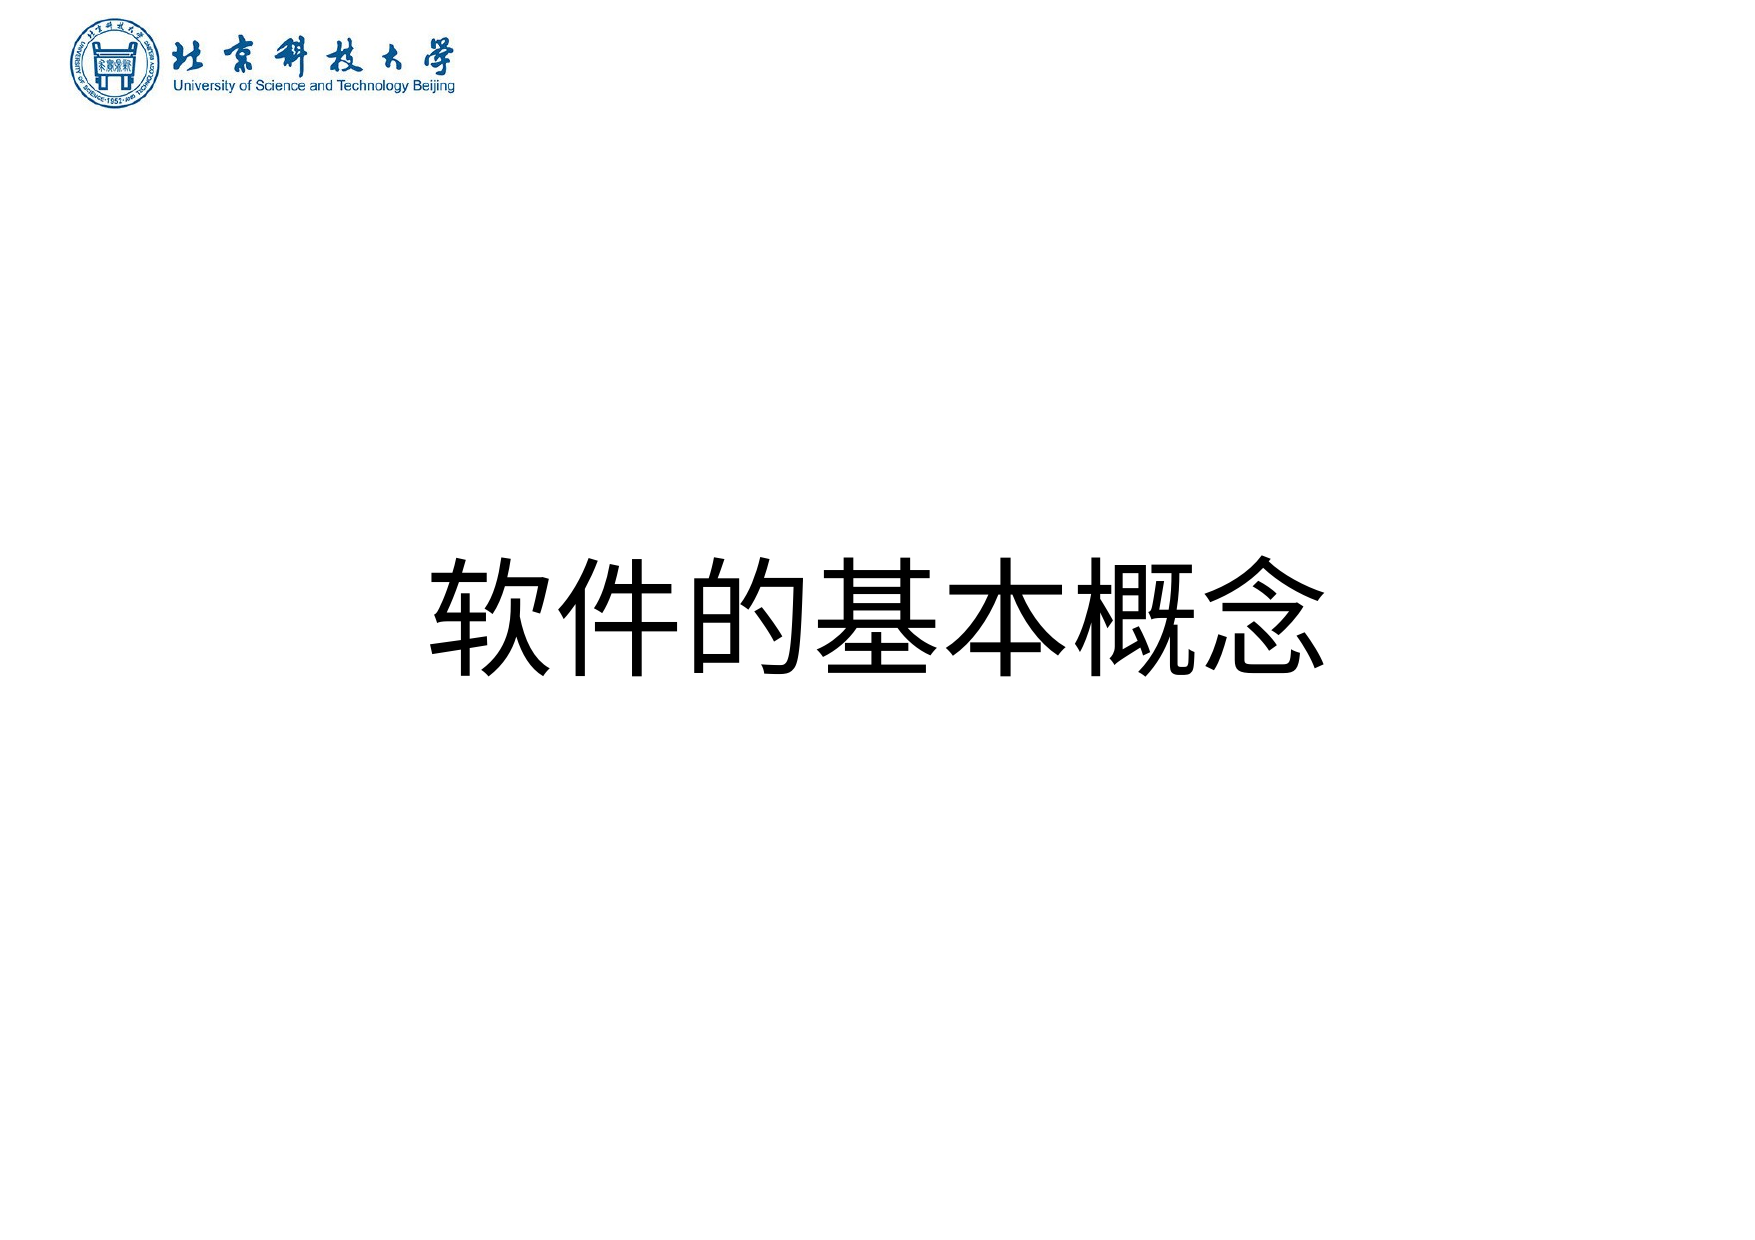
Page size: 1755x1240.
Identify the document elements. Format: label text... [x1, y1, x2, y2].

title 软件的基本概念 [422, 535, 1332, 745]
picture [68, 14, 455, 111]
